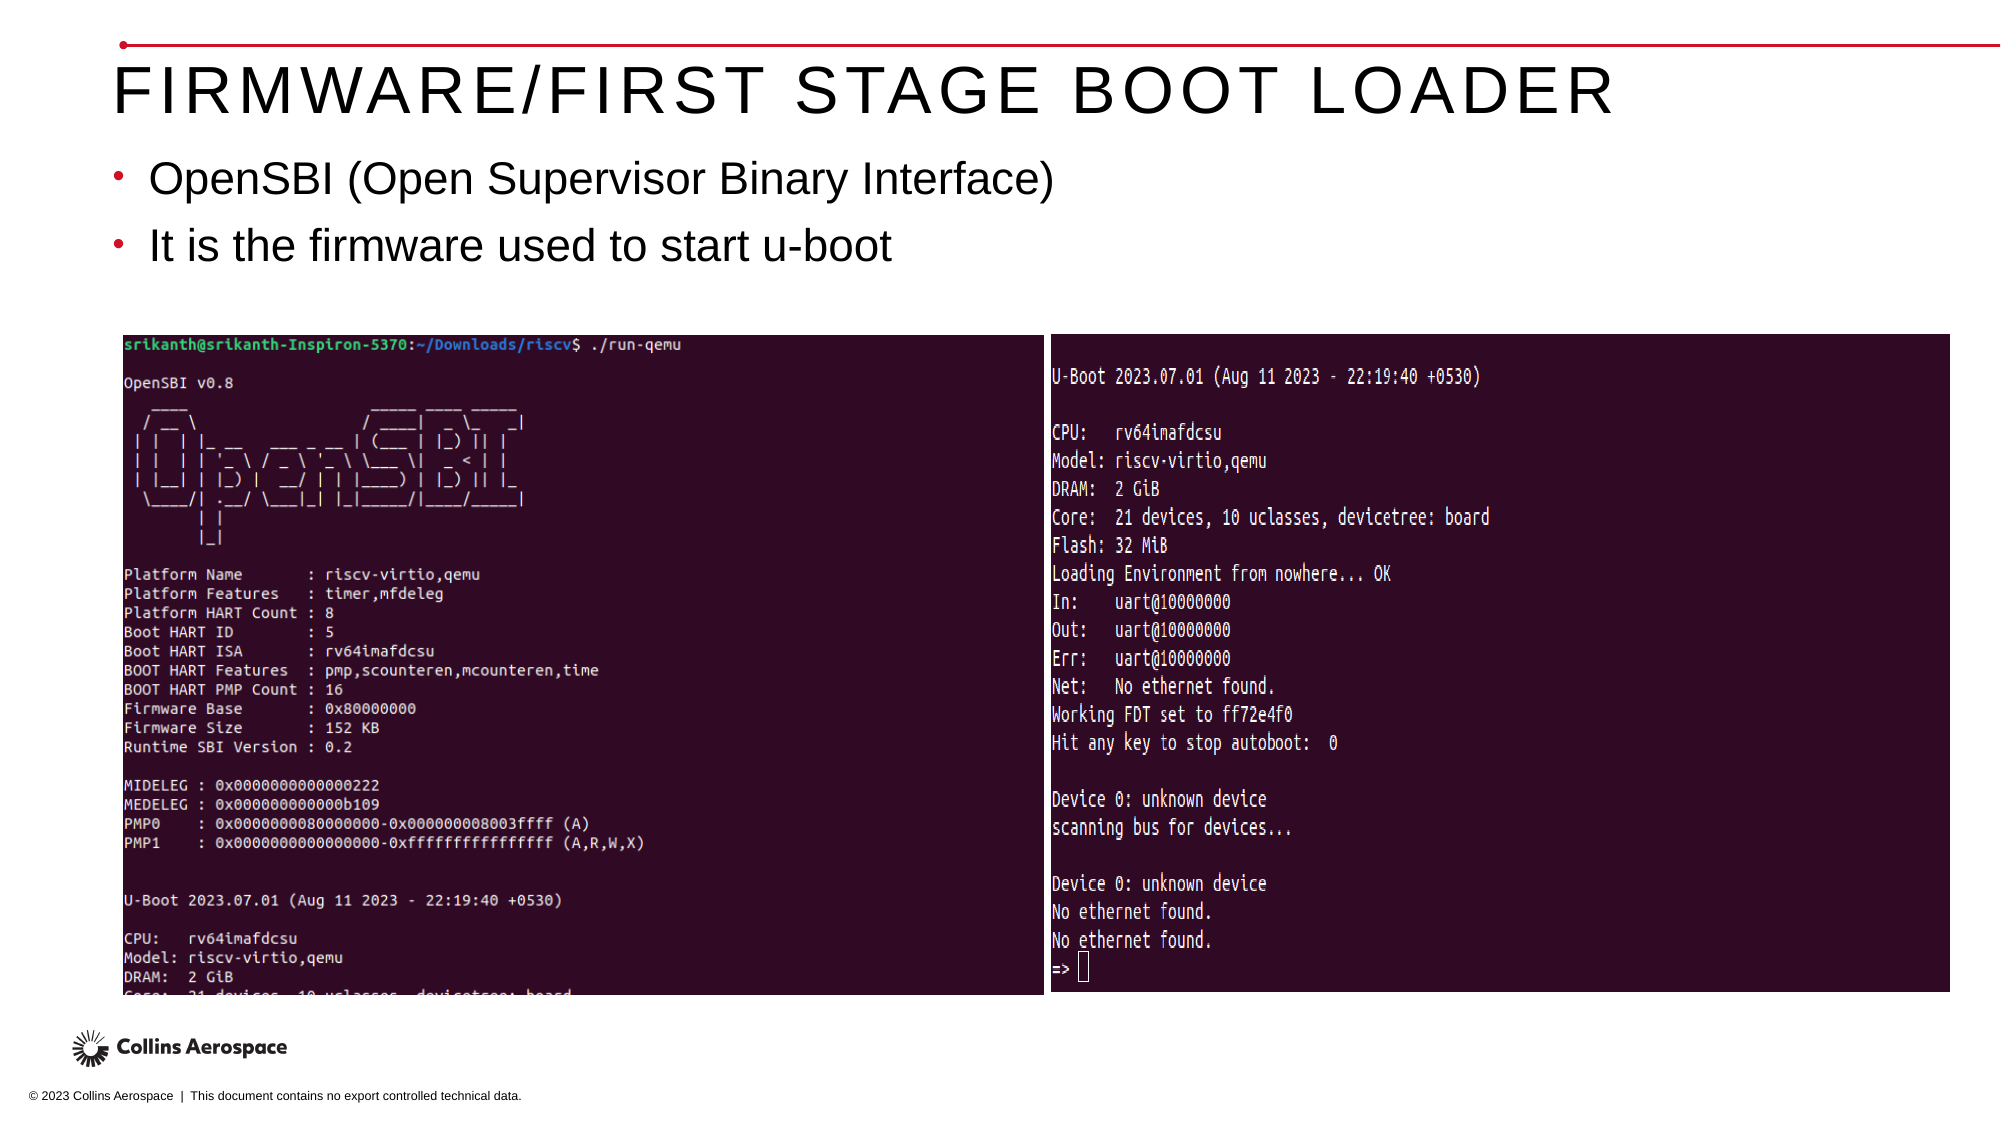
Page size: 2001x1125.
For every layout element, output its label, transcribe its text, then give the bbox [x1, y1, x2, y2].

picture [1051, 334, 1950, 992]
list OpenSBI (Open Supervisor Binary Interface) It is the firmware used to start u-boot [112, 148, 1889, 310]
picture [72, 1030, 287, 1067]
footer © 2023 Collins Aerospace | This document contains no export controlled technical data. [13, 1080, 1667, 1125]
picture [123, 335, 1044, 995]
title FIRMWARE/FIRST STAGE BOOT LOADER [112, 62, 1889, 141]
